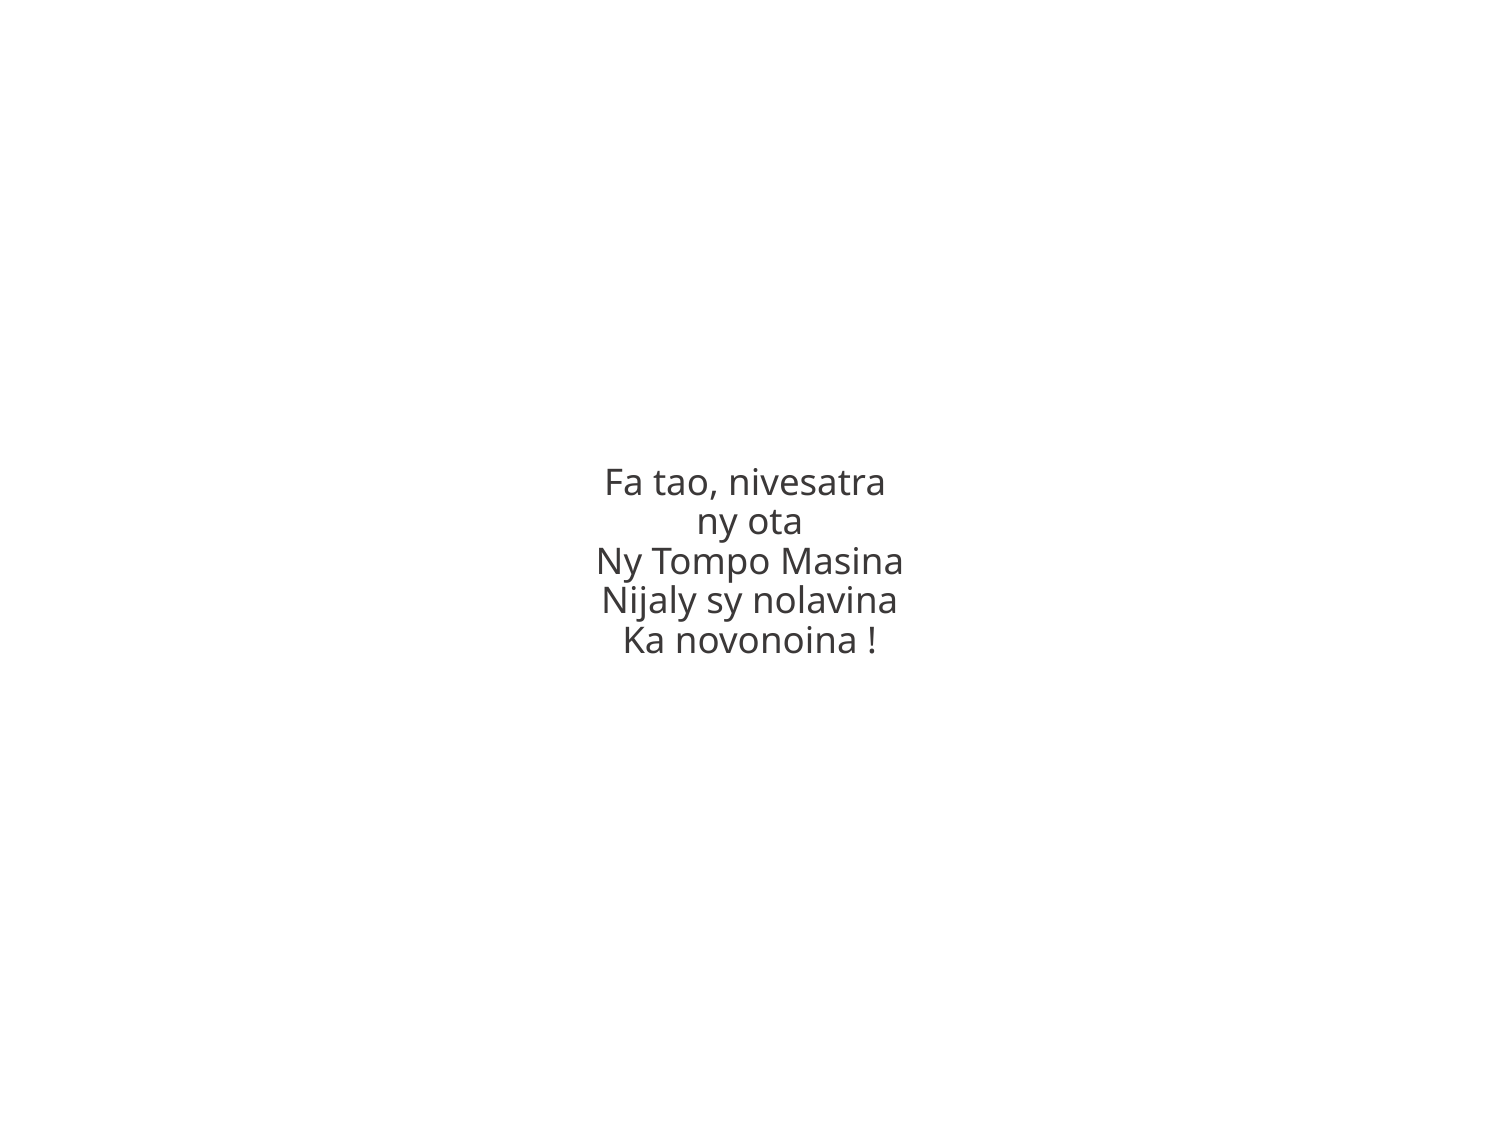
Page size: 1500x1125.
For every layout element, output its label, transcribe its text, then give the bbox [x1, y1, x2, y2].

title Fa tao, nivesatra ny ota Ny Tompo Masina Nijaly sy nolavina Ka novonoina ! [103, 453, 1397, 672]
